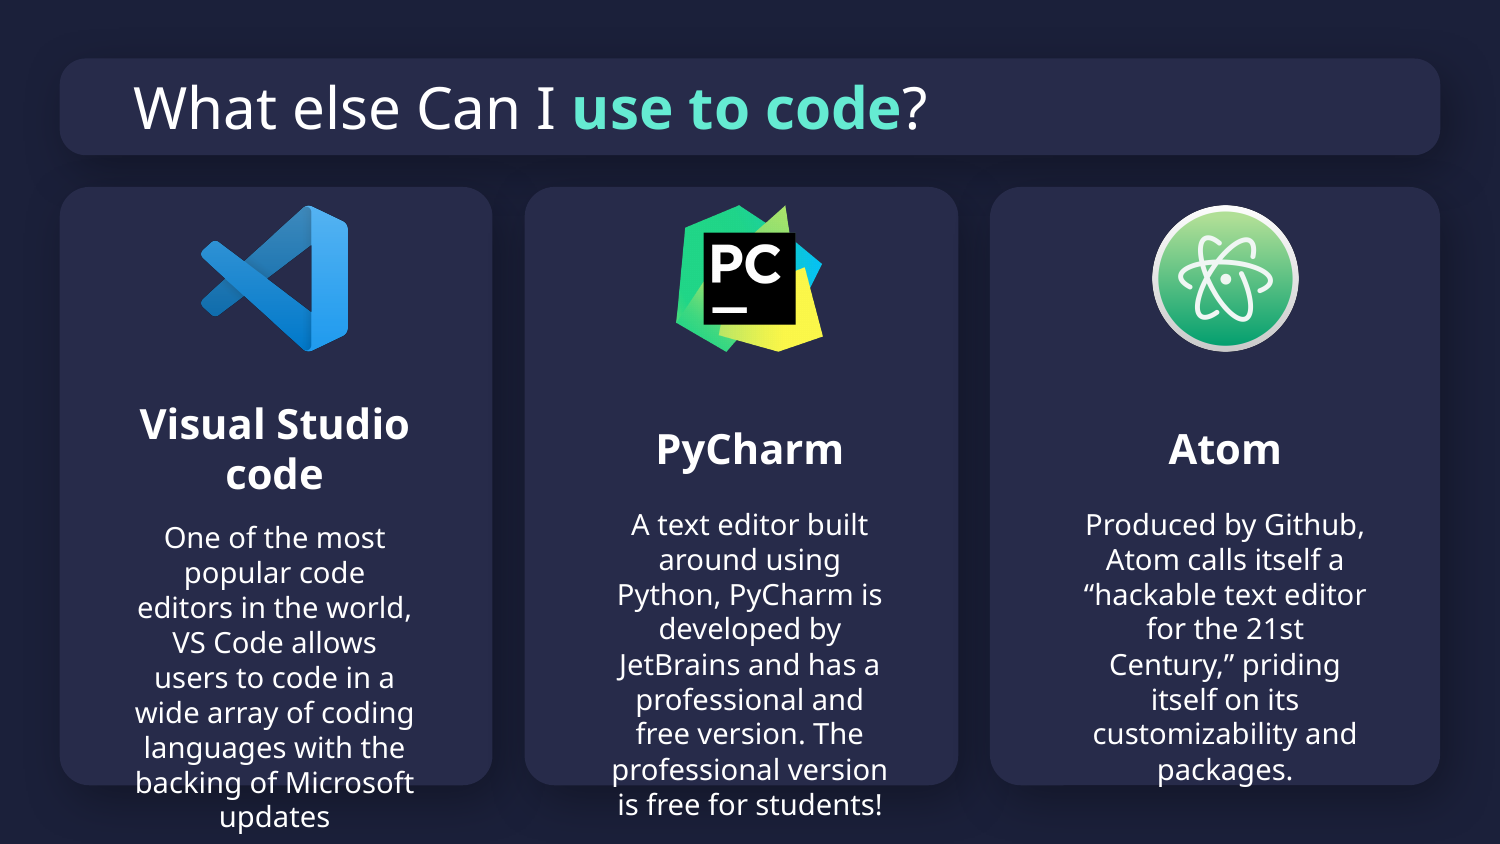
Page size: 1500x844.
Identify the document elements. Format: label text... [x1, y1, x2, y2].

subtitle One of the most popular code editors in the world, VS Code allows users to code in a wide array of coding languages with the backing of Microsoft updates [118, 504, 432, 747]
picture [201, 205, 348, 352]
picture [676, 205, 824, 352]
subtitle A text editor built around using Python, PyCharm is developed by JetBrains and has a professional and free version. The professional version is free for students! [593, 491, 907, 696]
title Atom [1068, 404, 1382, 491]
title PyCharm [593, 404, 907, 491]
subtitle Produced by Github, Atom calls itself a “hackable text editor for the 21st Century,” priding itself on its customizability and packages. [1068, 491, 1382, 756]
title What else Can I use to code? [118, 59, 1382, 153]
picture [1151, 205, 1299, 352]
title Visual Studio code [118, 404, 432, 491]
